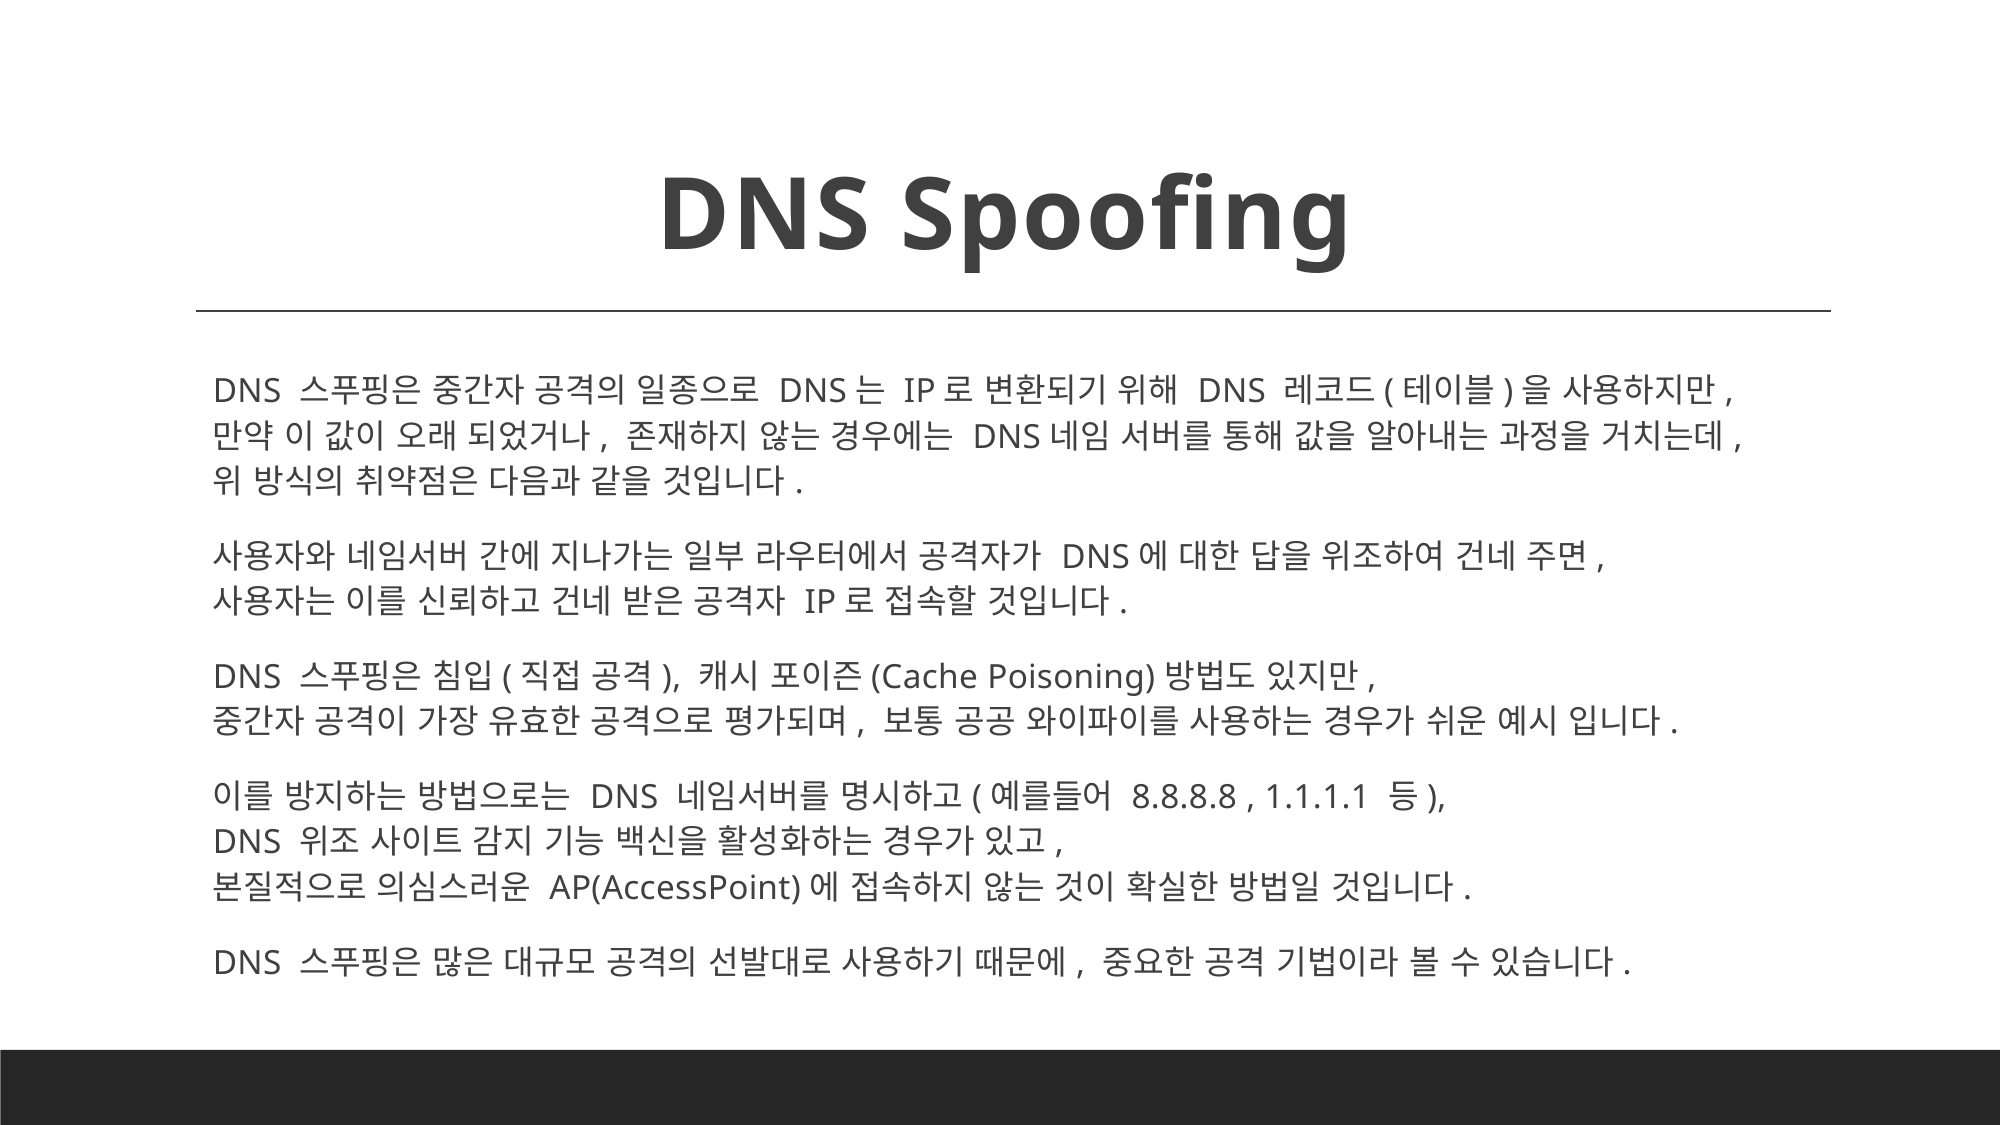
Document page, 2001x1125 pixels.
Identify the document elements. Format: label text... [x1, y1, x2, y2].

list DNS 스푸핑은 중간자 공격의 일종으로 DNS는 IP로 변환되기 위해 DNS 레코드(테이블)을 사용하지만, 만약 이 값이 오래 되었거나, 존재하지 않는 경우에는 DNS네임 서버를 통해 값을 알아내는 과정을 거치는데, 위 방식의 취약점은 다음과 같을 것입니다. 사용자와 네임서버 간에 지나가는 일부 라우터에서 공격자가 DNS에 대한 답을 위조하여 건네 주면, 사용자는 이를 신뢰하고 건네 받은 공격자 IP로 접속할 것입니다. DNS 스푸핑은 침입(직접 공격), 캐시 포이즌(Cache Poisoning)방법도 있지만, 중간자 공격이 가장 유효한 공격으로 평가되며, 보통 공공 와이파이를 사용하는 경우가 쉬운 예시 입니다. 이를 방지하는 방법으로는 DNS 네임서버를 명시하고(예를들어 8.8.8.8 , 1.1.1.1 등), DNS 위조 사이트 감지 기능 백신을 활성화하는 경우가 있고, 본질적으로 의심스러운 AP(AccessPoint)에 접속하지 않는 것이 확실한 방법일 것입니다. DNS 스푸핑은 많은 대규모 공격의 선발대로 사용하기 때문에, 중요한 공격 기법이라 볼 수 있습니다. [180, 345, 1830, 1012]
title DNS Spoofing [180, 47, 1830, 285]
